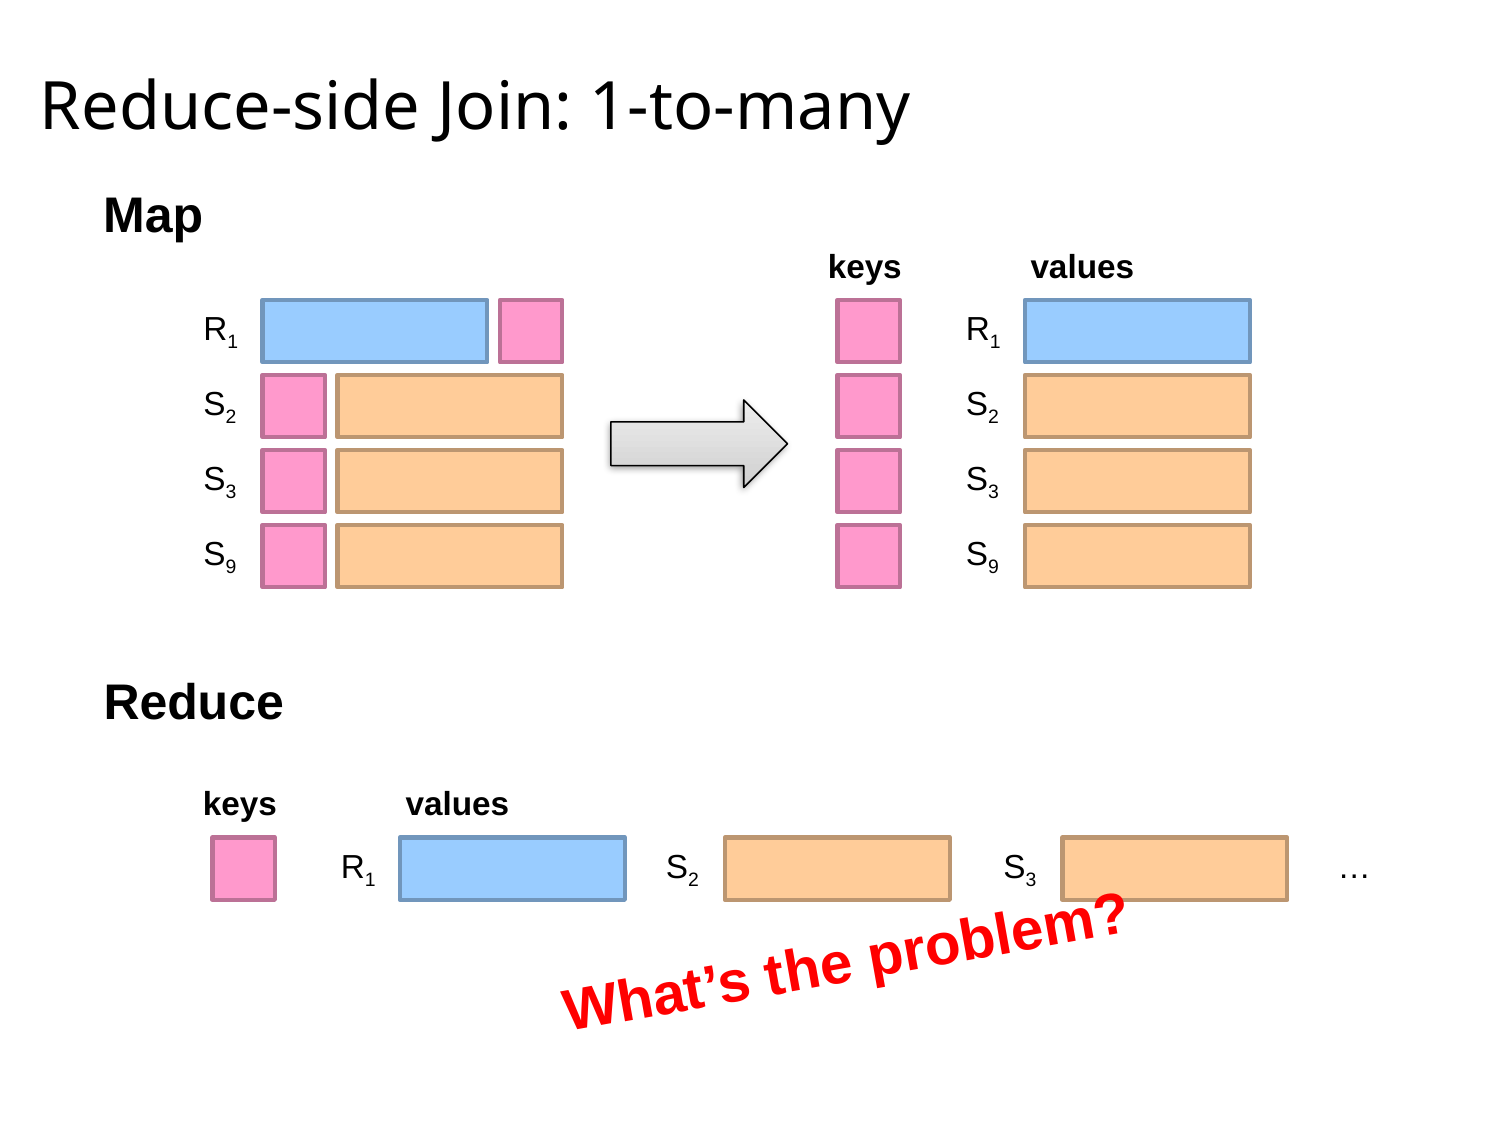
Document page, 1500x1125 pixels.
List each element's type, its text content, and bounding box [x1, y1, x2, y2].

text_box [835, 523, 902, 589]
text_box S3 [951, 450, 1014, 511]
text_box [723, 835, 952, 902]
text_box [187, 449, 563, 513]
text_box [835, 298, 902, 364]
text_box R1 [951, 299, 1016, 361]
text_box S2 [951, 375, 1014, 436]
title Reduce-side Join: 1-to-many [24, 18, 1451, 188]
text_box What’s the problem? [541, 863, 1151, 1054]
text_box [610, 399, 789, 489]
text_box values [390, 774, 525, 830]
text_box S2 [651, 837, 714, 898]
text_box [1023, 298, 1252, 364]
text_box S3 [988, 837, 1052, 889]
text_box [1023, 373, 1252, 439]
text_box … [1322, 837, 1386, 893]
text_box [1023, 523, 1252, 589]
text_box keys [813, 237, 917, 293]
text_box [398, 835, 627, 902]
text_box S9 [951, 525, 1014, 586]
text_box Reduce [88, 662, 299, 738]
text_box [187, 524, 563, 588]
text_box [835, 448, 902, 514]
text_box [835, 373, 902, 439]
text_box [1023, 448, 1252, 514]
text_box values [1015, 237, 1150, 293]
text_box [187, 374, 563, 438]
text_box [210, 835, 277, 902]
text_box R1 [326, 837, 391, 898]
text_box [1060, 835, 1289, 902]
text_box keys [188, 774, 292, 830]
text_box Map [88, 174, 218, 250]
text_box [187, 299, 563, 363]
